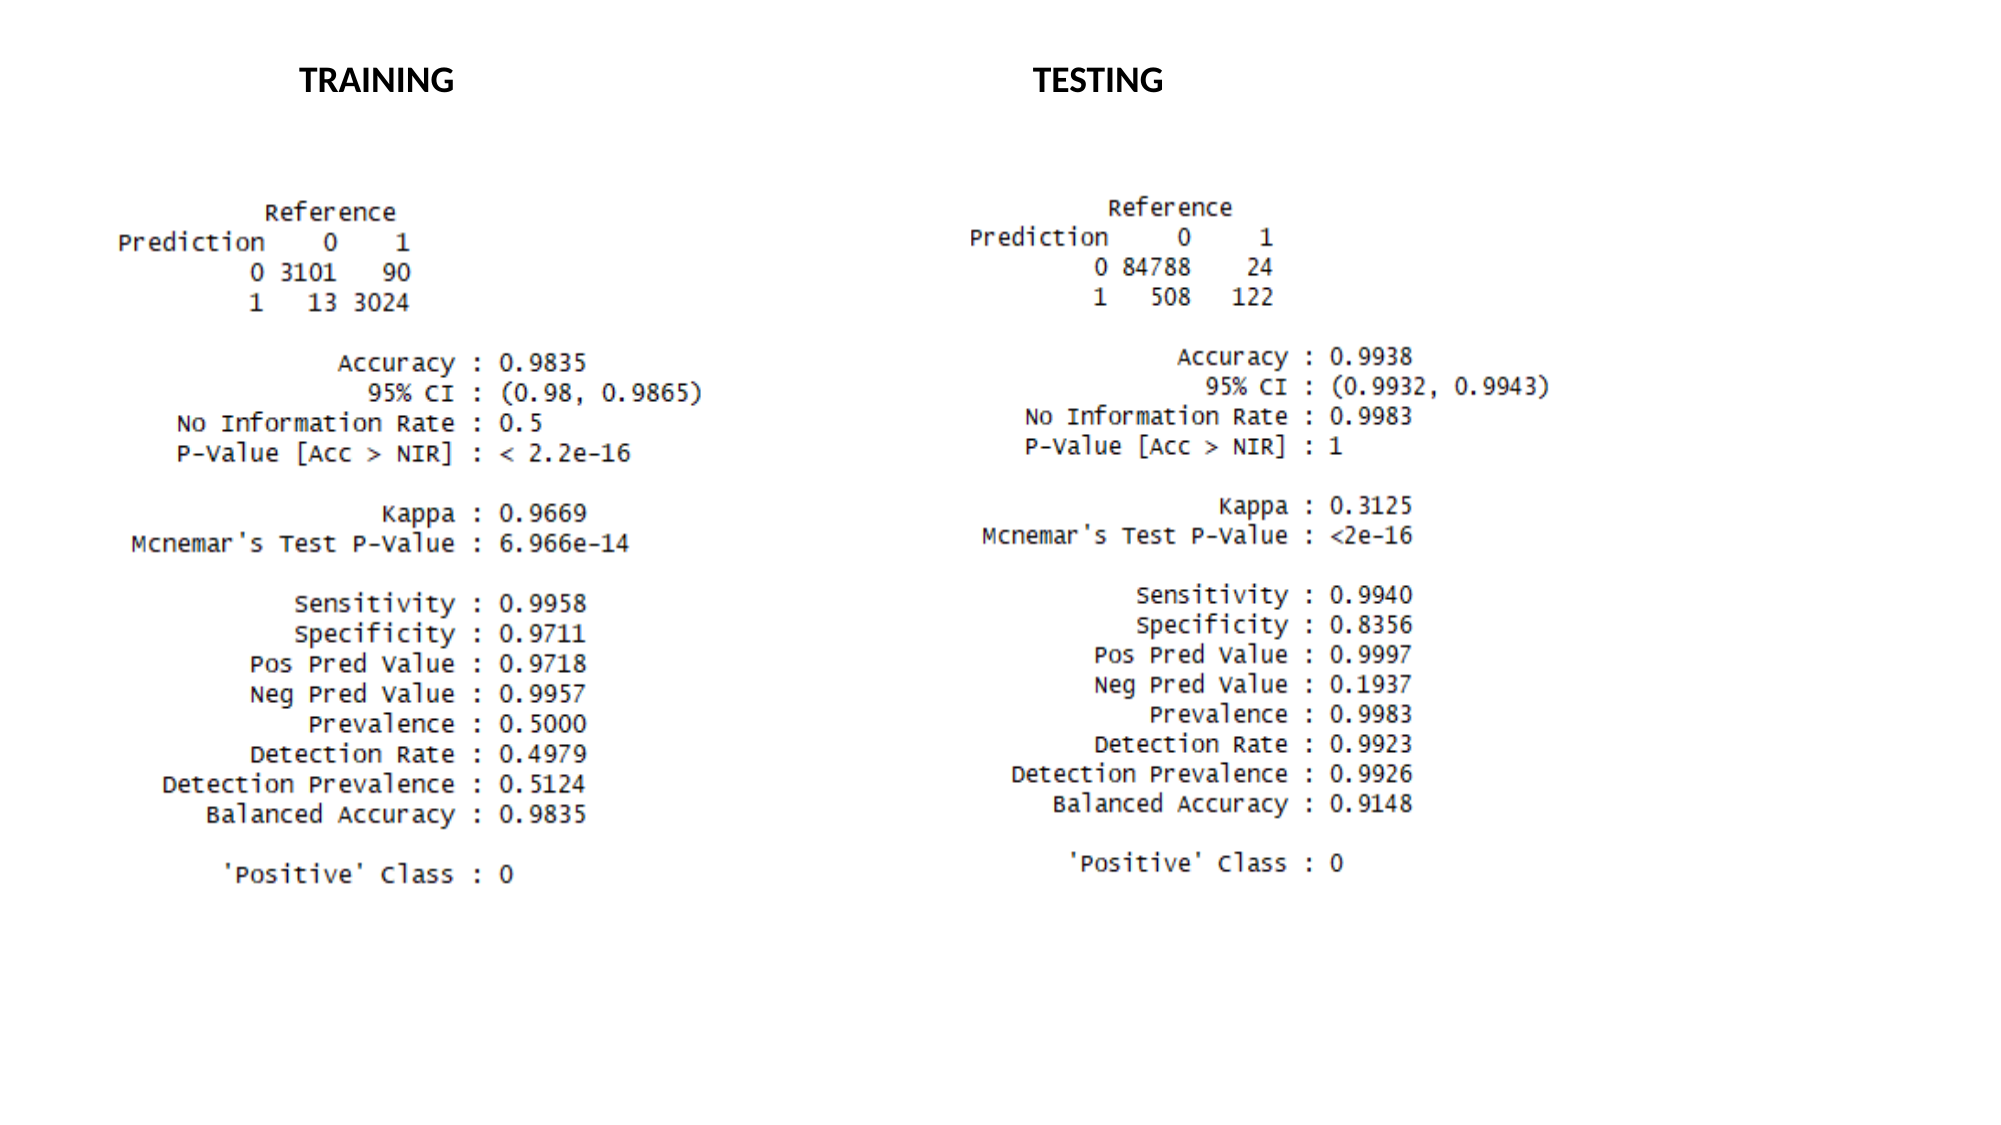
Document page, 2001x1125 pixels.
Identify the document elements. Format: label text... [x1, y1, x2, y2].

picture [108, 177, 1951, 905]
text_box TRAINING TESTING [284, 47, 1769, 108]
